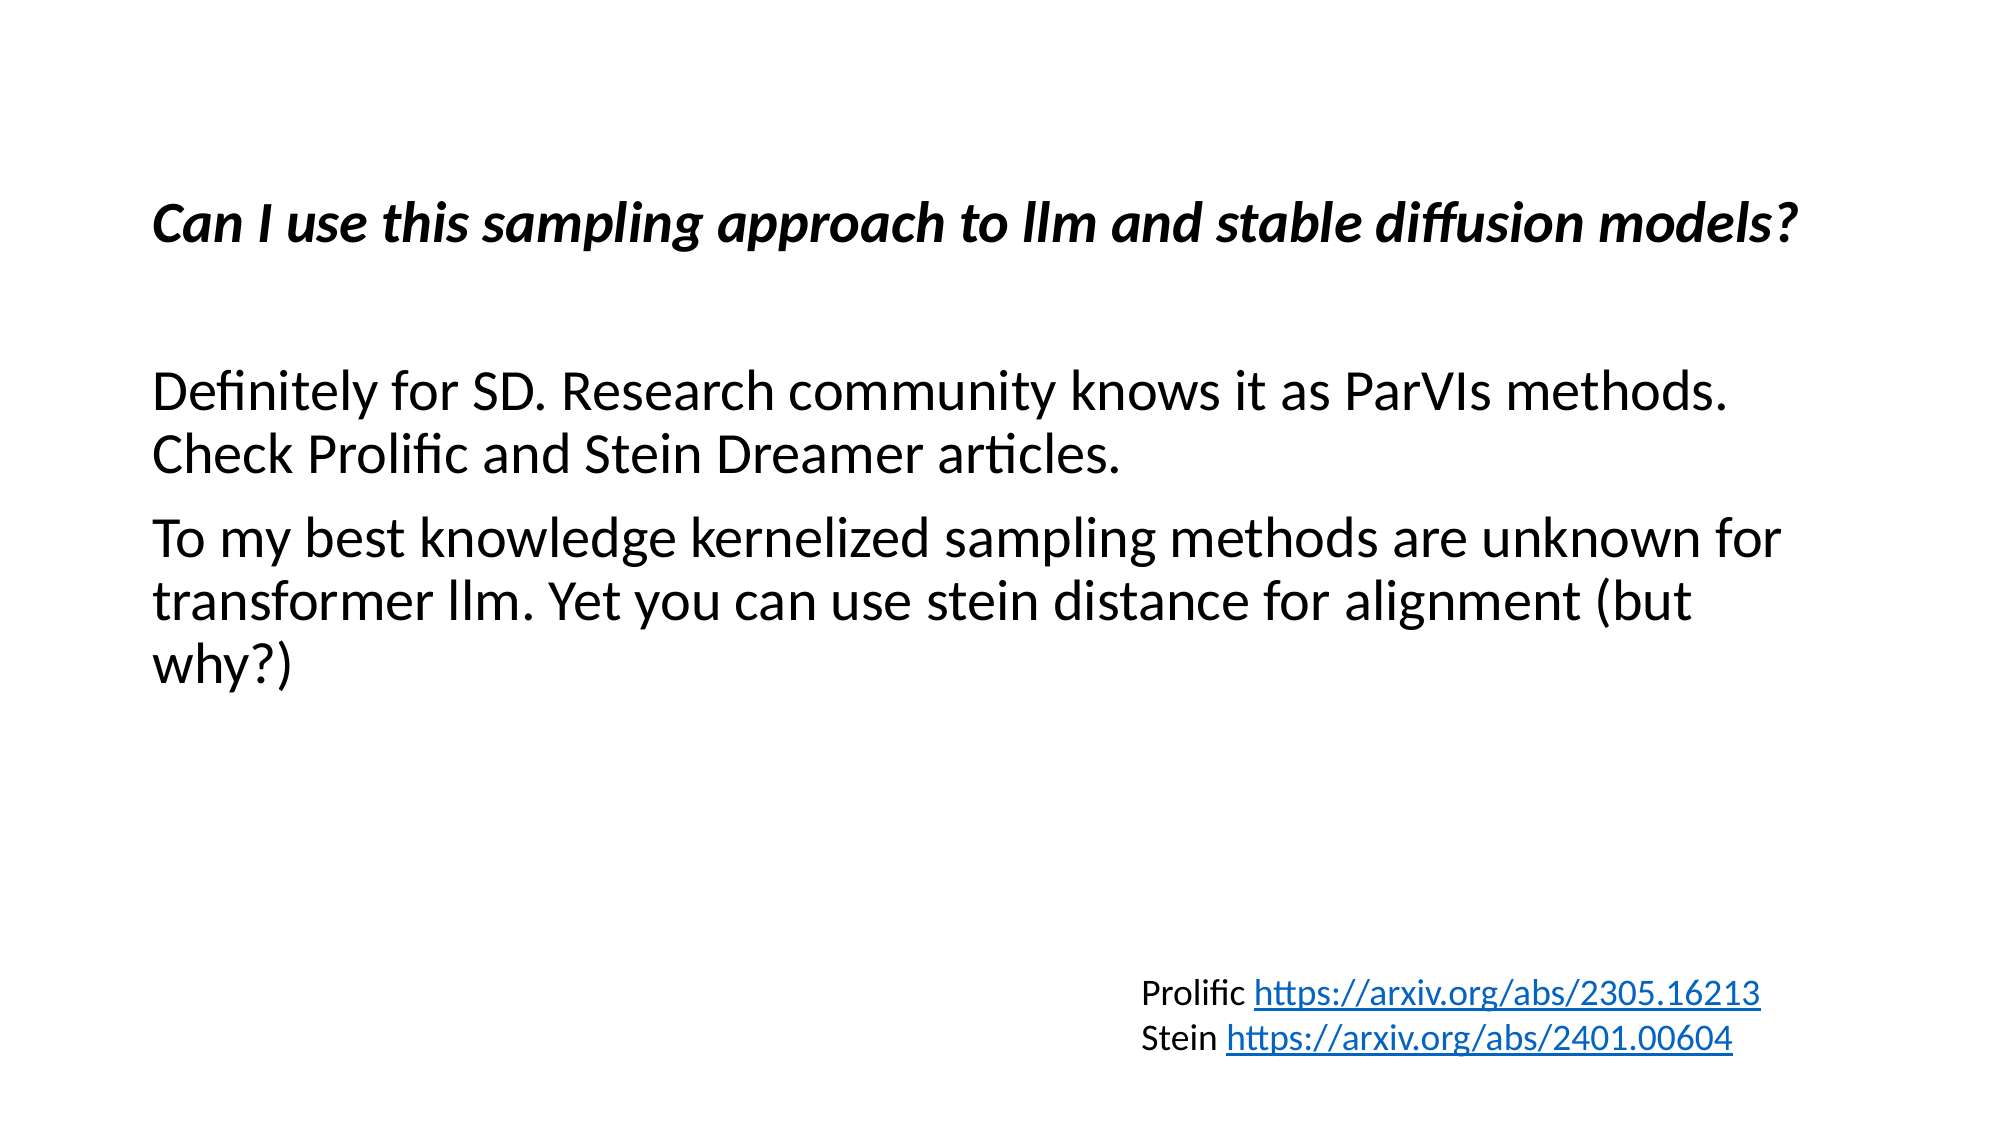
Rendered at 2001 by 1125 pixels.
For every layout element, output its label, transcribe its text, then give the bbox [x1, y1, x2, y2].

list Can I use this sampling approach to llm and stable diffusion models? Definitely for SD. Research community knows it as ParVIs methods. Check Prolific and Stein Dreamer articles. To my best knowledge kernelized sampling methods are unknown for transformer llm. Yet you can use stein distance for alignment (but why?) [137, 185, 1863, 899]
text_box Prolific https://arxiv.org/abs/2305.16213 Stein https://arxiv.org/abs/2401.00604 [1126, 960, 1822, 1066]
